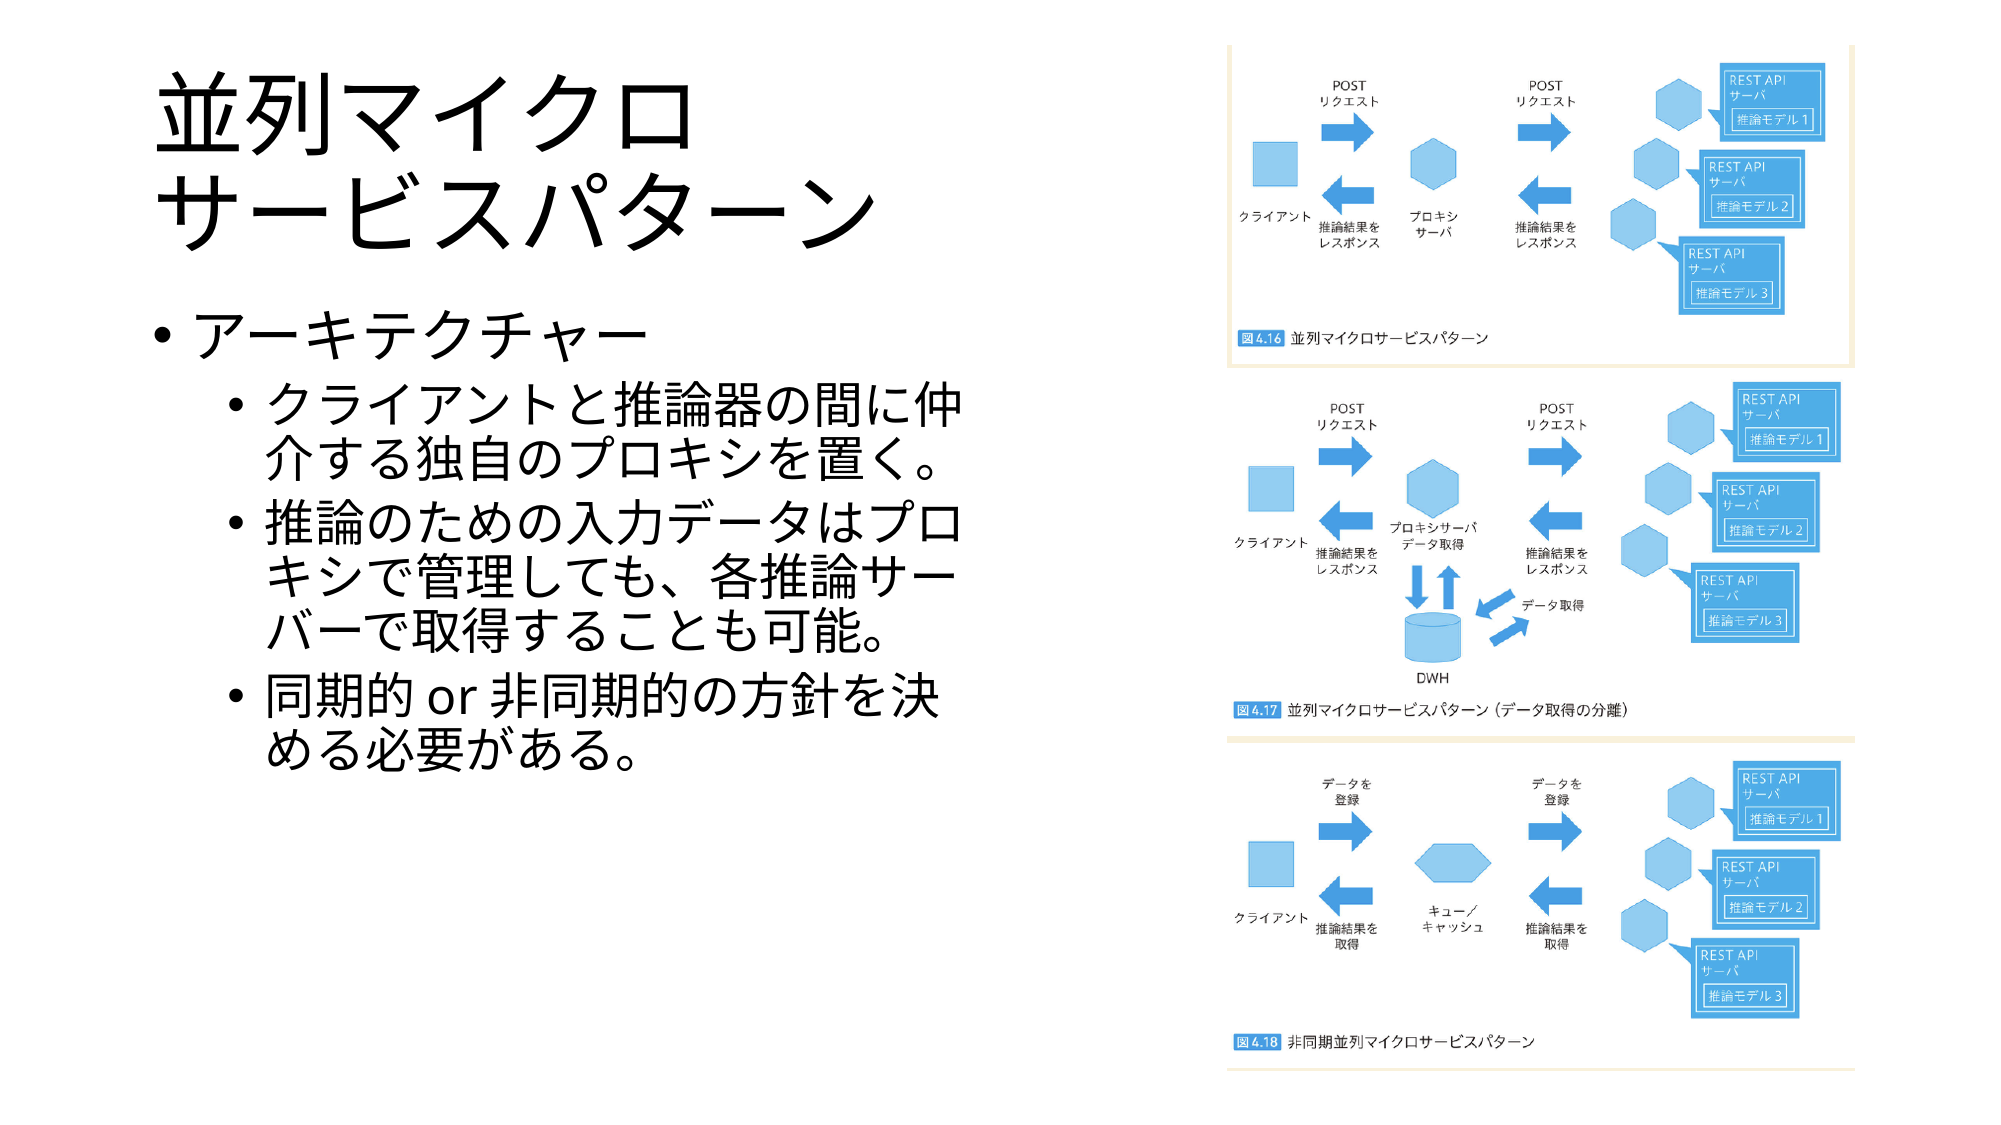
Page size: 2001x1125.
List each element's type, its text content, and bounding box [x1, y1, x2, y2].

picture [1227, 45, 1855, 1071]
title 並列マイクロ サービスパターン [1855, 59, 1863, 278]
list アーキテクチャー クライアントと推論器の間に仲介する独自のプロキシを置く。 推論のための入力データはプロキシで管理しても、各推論サーバーで取得することも可能。 同期的or非同期的の方針を決める必要がある。 [137, 299, 1000, 1014]
title 並列マイクロ サービスパターン [137, 59, 1227, 278]
